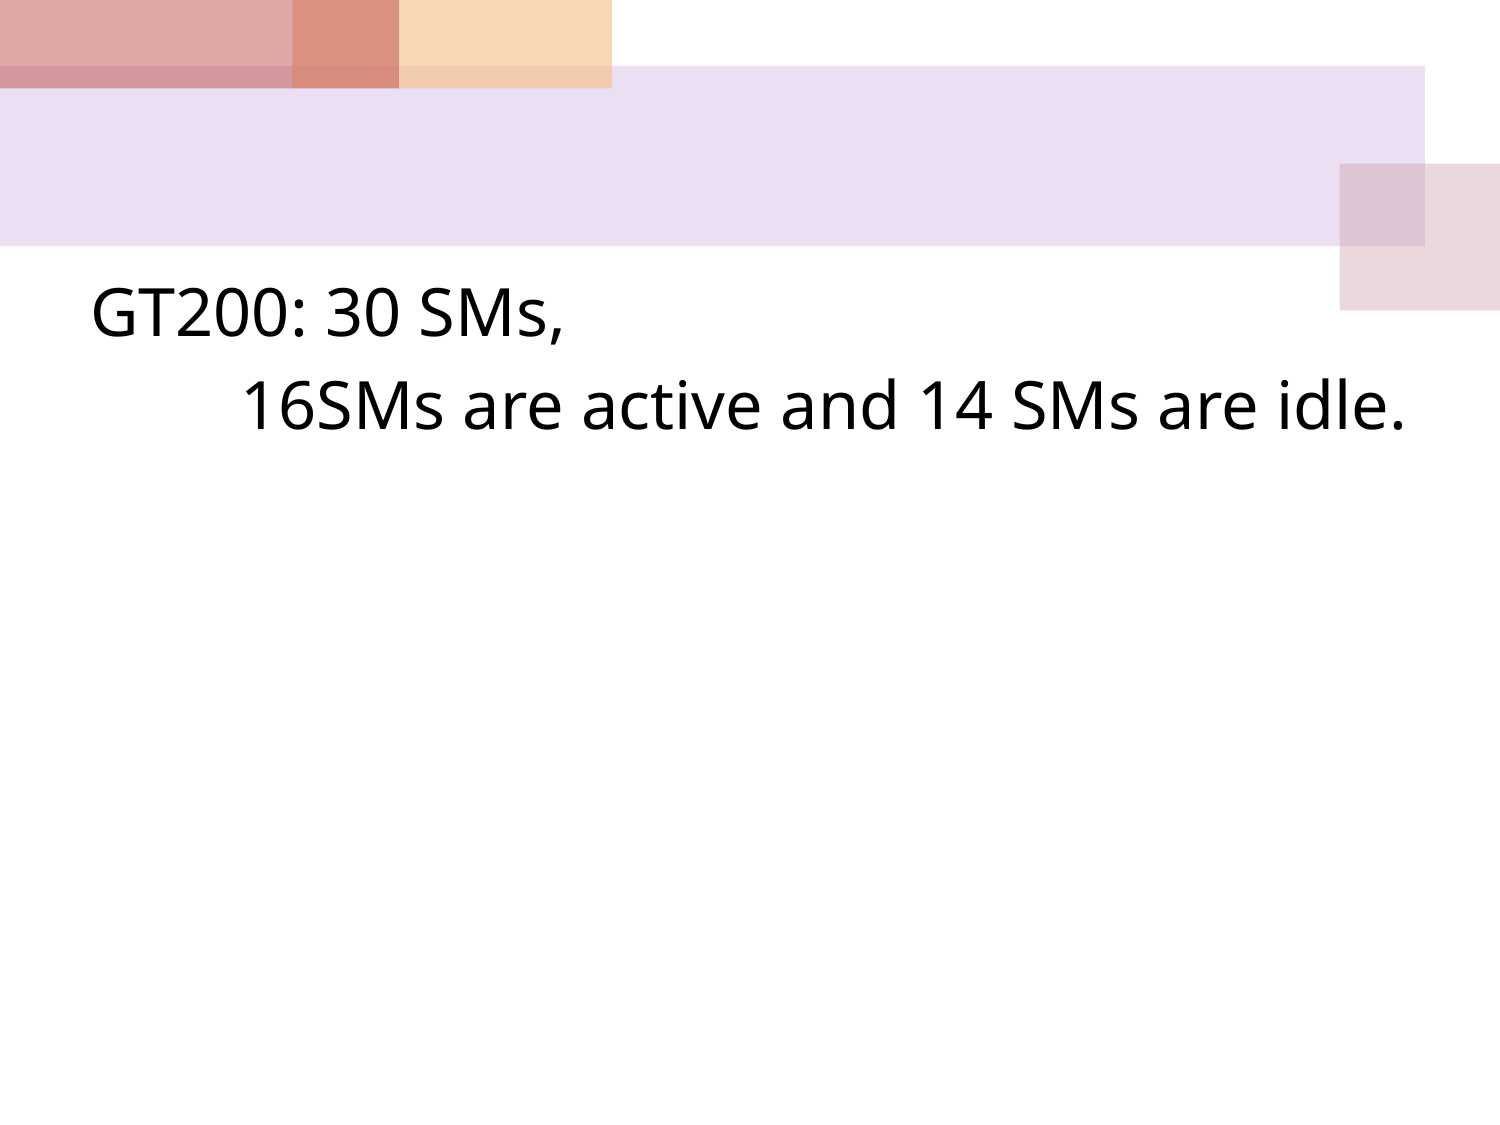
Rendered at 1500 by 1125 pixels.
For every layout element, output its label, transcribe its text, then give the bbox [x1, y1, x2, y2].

list GT200: 30 SMs, 16SMs are active and 14 SMs are idle. [75, 262, 1425, 1005]
